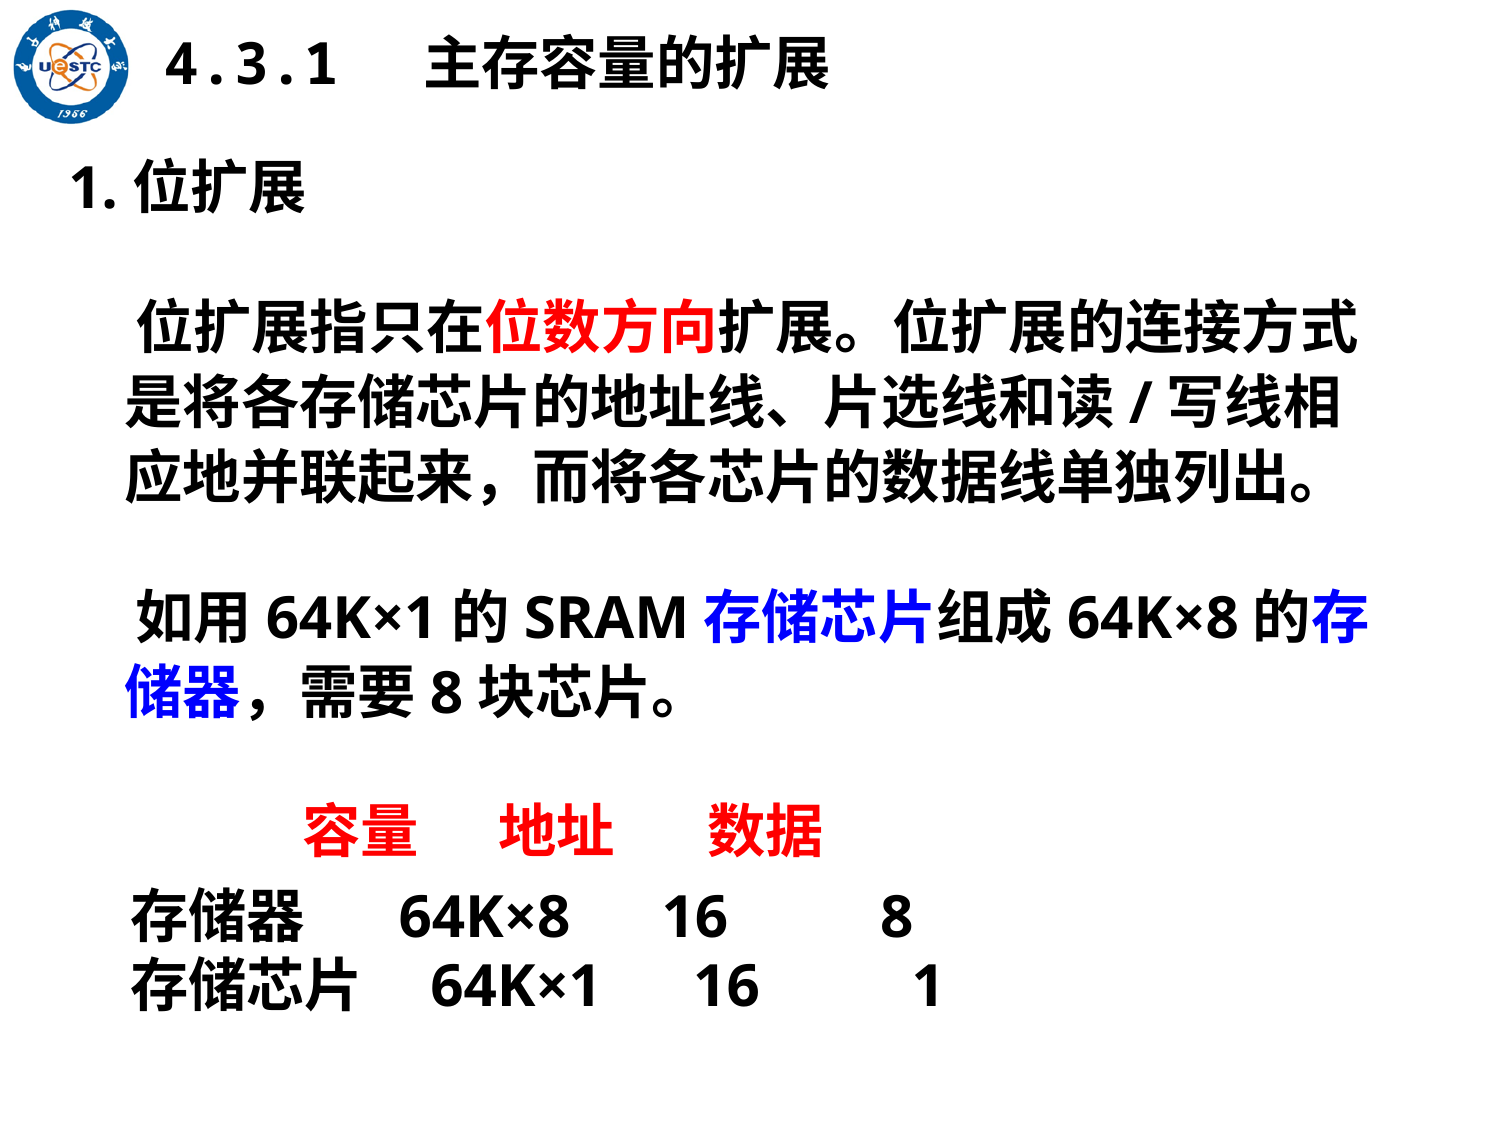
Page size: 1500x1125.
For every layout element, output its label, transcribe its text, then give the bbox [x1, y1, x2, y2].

text_box 4.3.1 主存容量的扩展 [149, 19, 846, 104]
text_box 容量 地址 数据 存储器 64K×8 16 8 存储芯片 64K×1 16 1 [88, 786, 1446, 1021]
picture [6, 8, 136, 126]
text_box 1.位扩展 位扩展指只在位数方向扩展。位扩展的连接方式是将各存储芯片的地址线、片选线和读/写线相应地并联起来，而将各芯片的数据线单独列出。 如用64K×1的SRAM存储芯片组成64K×8的存储器，需要8块芯片。 [53, 142, 1413, 728]
